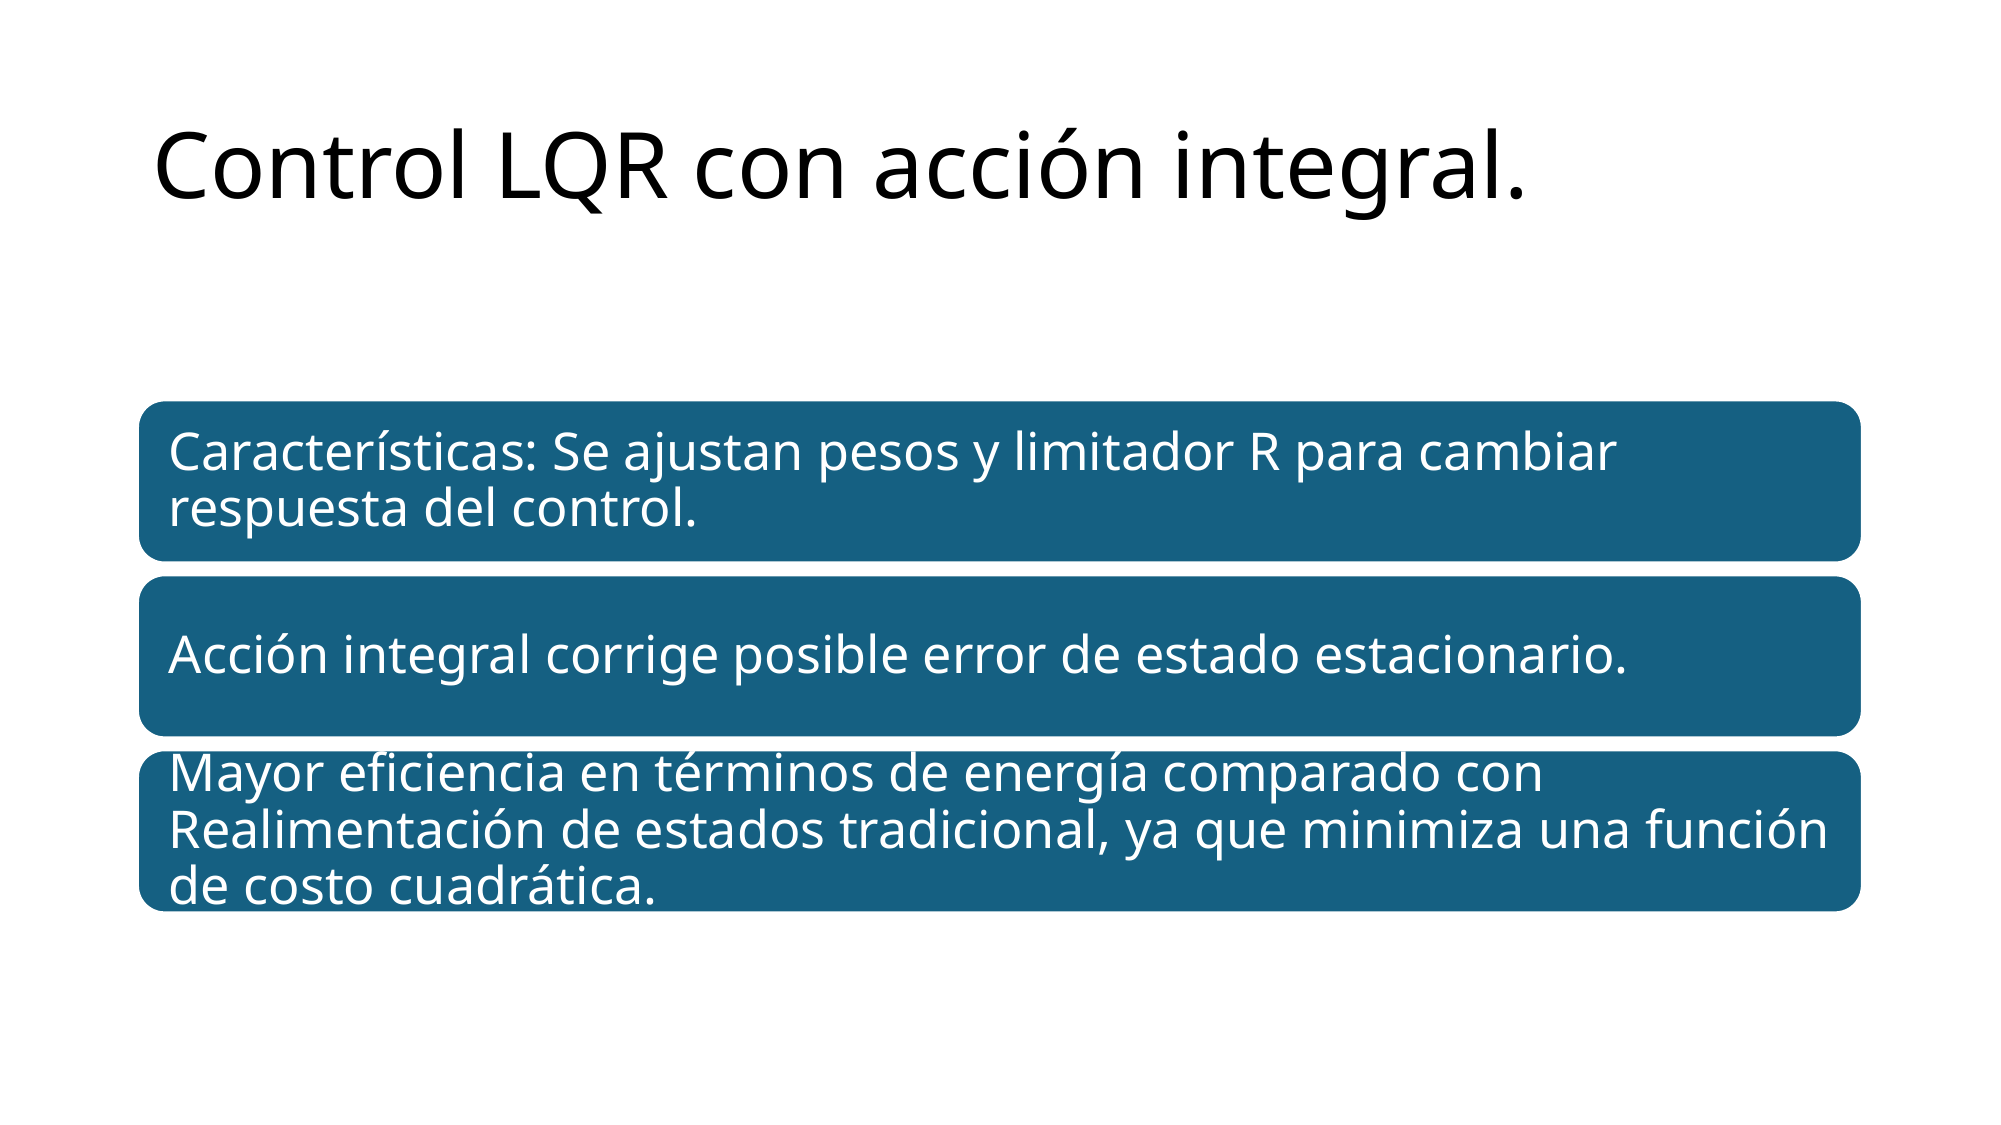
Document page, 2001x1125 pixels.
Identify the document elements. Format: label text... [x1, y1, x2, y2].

title Control LQR con acción integral. [137, 59, 1863, 278]
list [136, 298, 1863, 1014]
